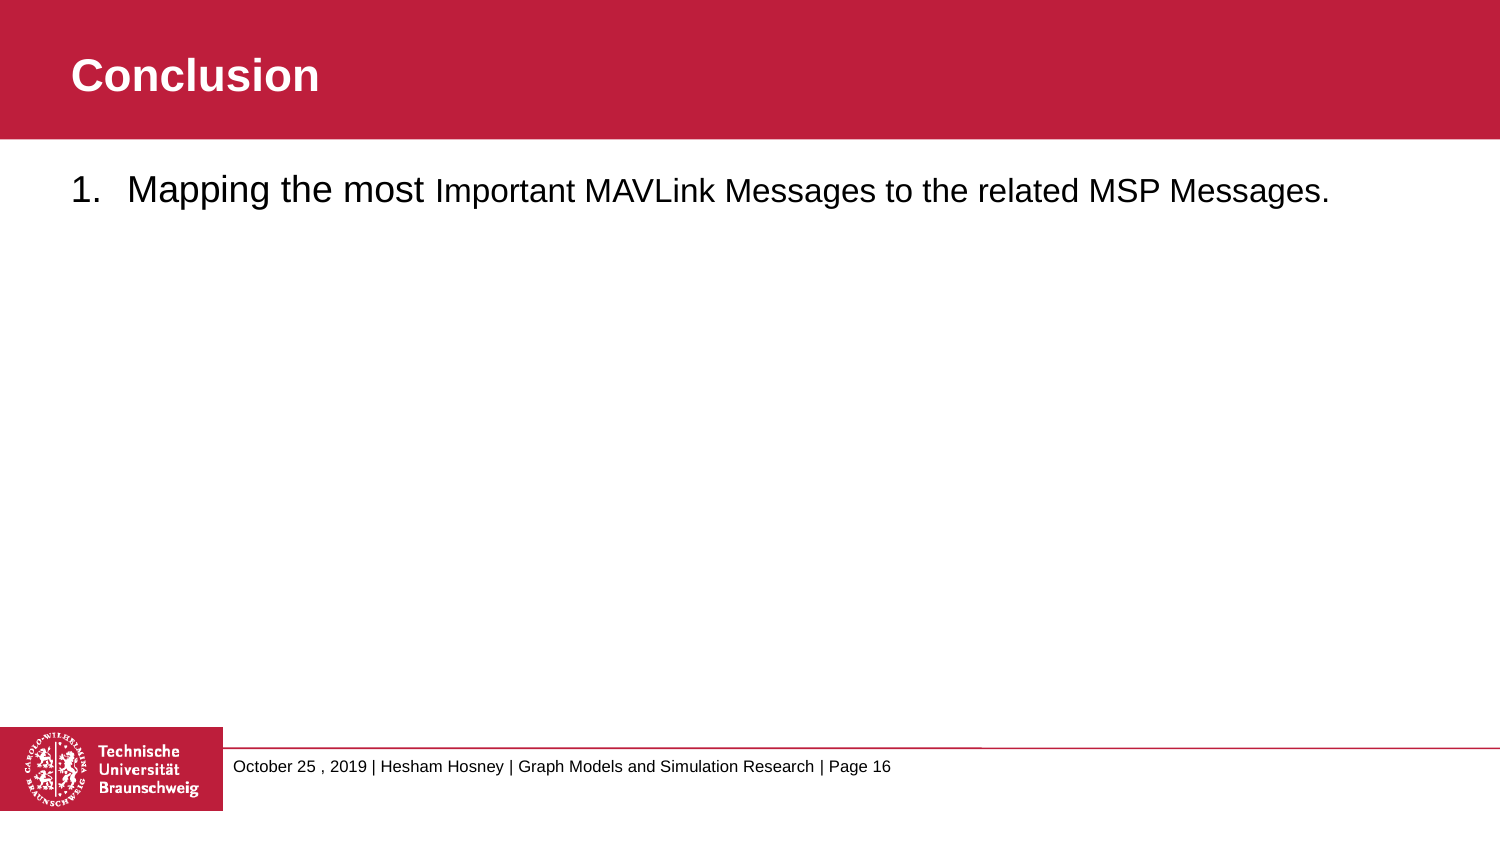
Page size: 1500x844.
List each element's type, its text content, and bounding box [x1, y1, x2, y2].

title Conclusion [70, 13, 1445, 102]
list Mapping the most Important MAVLink Messages to the related MSP Messages. [70, 164, 1452, 734]
picture [0, 727, 223, 811]
